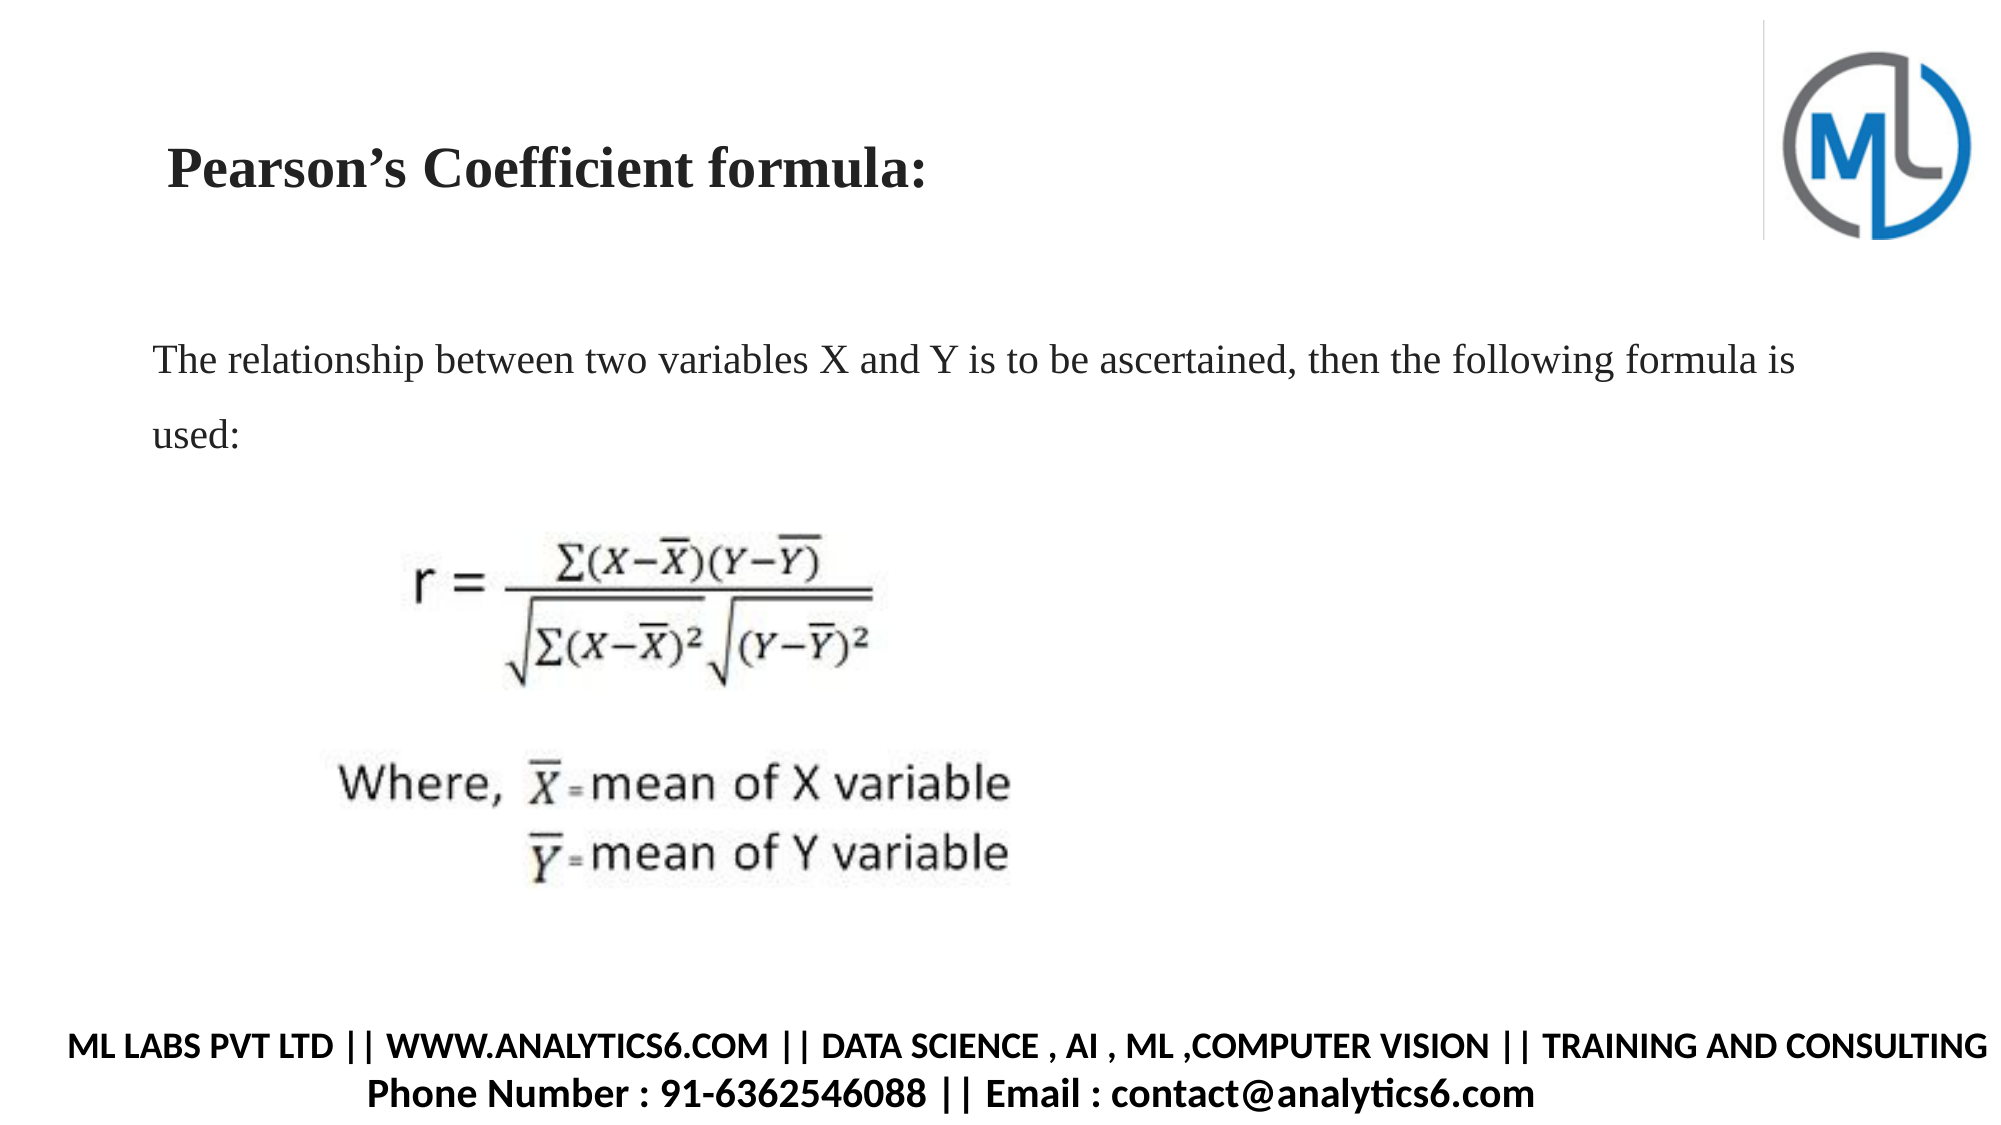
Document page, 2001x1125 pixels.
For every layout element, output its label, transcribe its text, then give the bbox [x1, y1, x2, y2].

picture [1761, 20, 1981, 240]
text_box ML LABS PVT LTD || WWW.ANALYTICS6.COM || DATA SCIENCE , AI , ML ,COMPUTER VISION || TRAINING AND CONSULTING Phone Number : 91-6362546088 || Email : contact@analytics6.com [52, 1013, 2000, 1123]
picture [280, 493, 1041, 938]
list The relationship between two variables X and Y is to be ascertained, then the following formula is used: [137, 299, 1863, 1013]
title Pearson’s Coefficient formula: [137, 59, 1863, 278]
